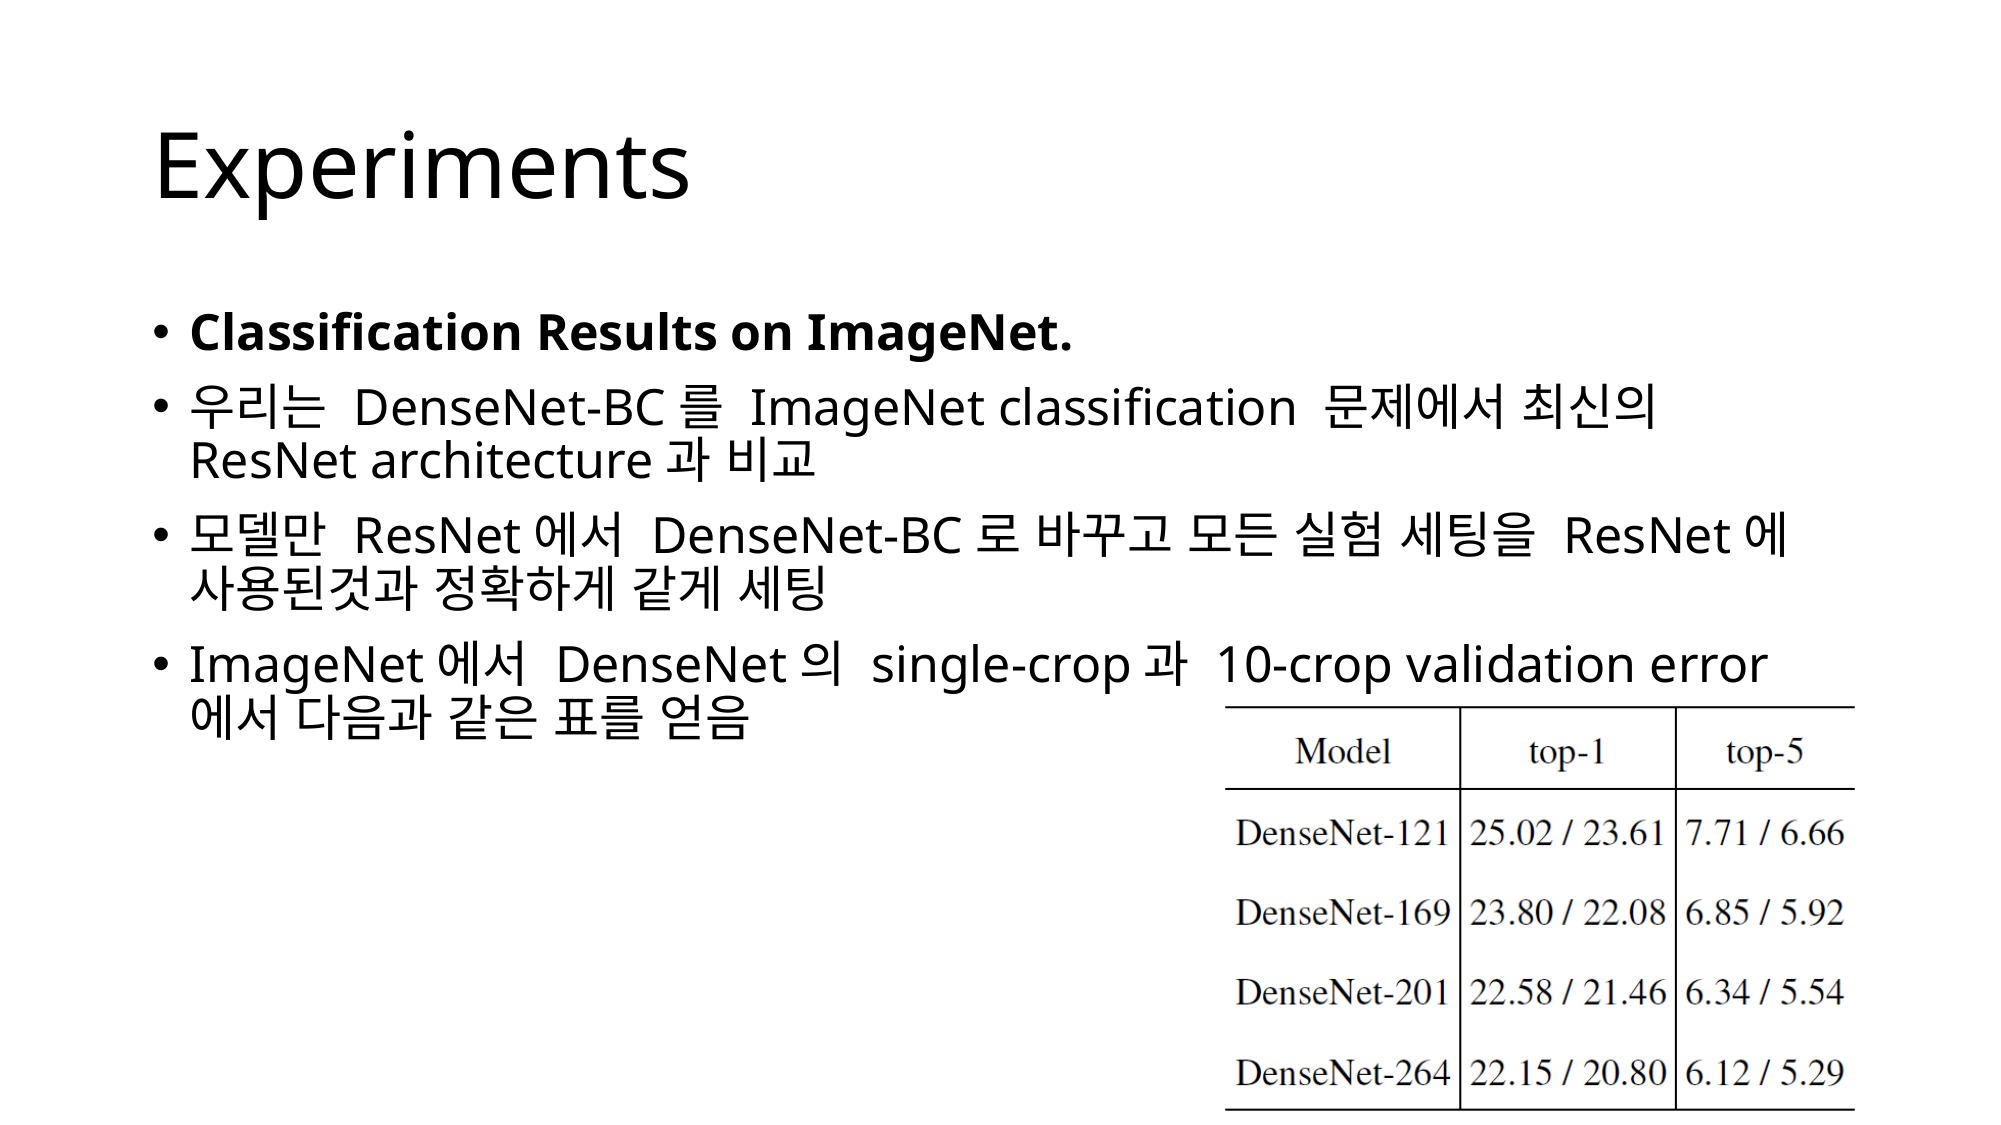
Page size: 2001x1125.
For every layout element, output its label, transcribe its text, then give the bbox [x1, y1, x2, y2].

picture [1214, 695, 1866, 1125]
title Experiments [137, 59, 1863, 278]
list Classification Results on ImageNet. 우리는 DenseNet-BC를 ImageNet classification 문제에서 최신의 ResNet architecture과 비교 모델만 ResNet에서 DenseNet-BC로 바꾸고 모든 실험 세팅을 ResNet에 사용된것과 정확하게 같게 세팅 ImageNet에서 DenseNet의 single-crop과 10-crop validation error에서 다음과 같은 표를 얻음 [137, 299, 1863, 1106]
